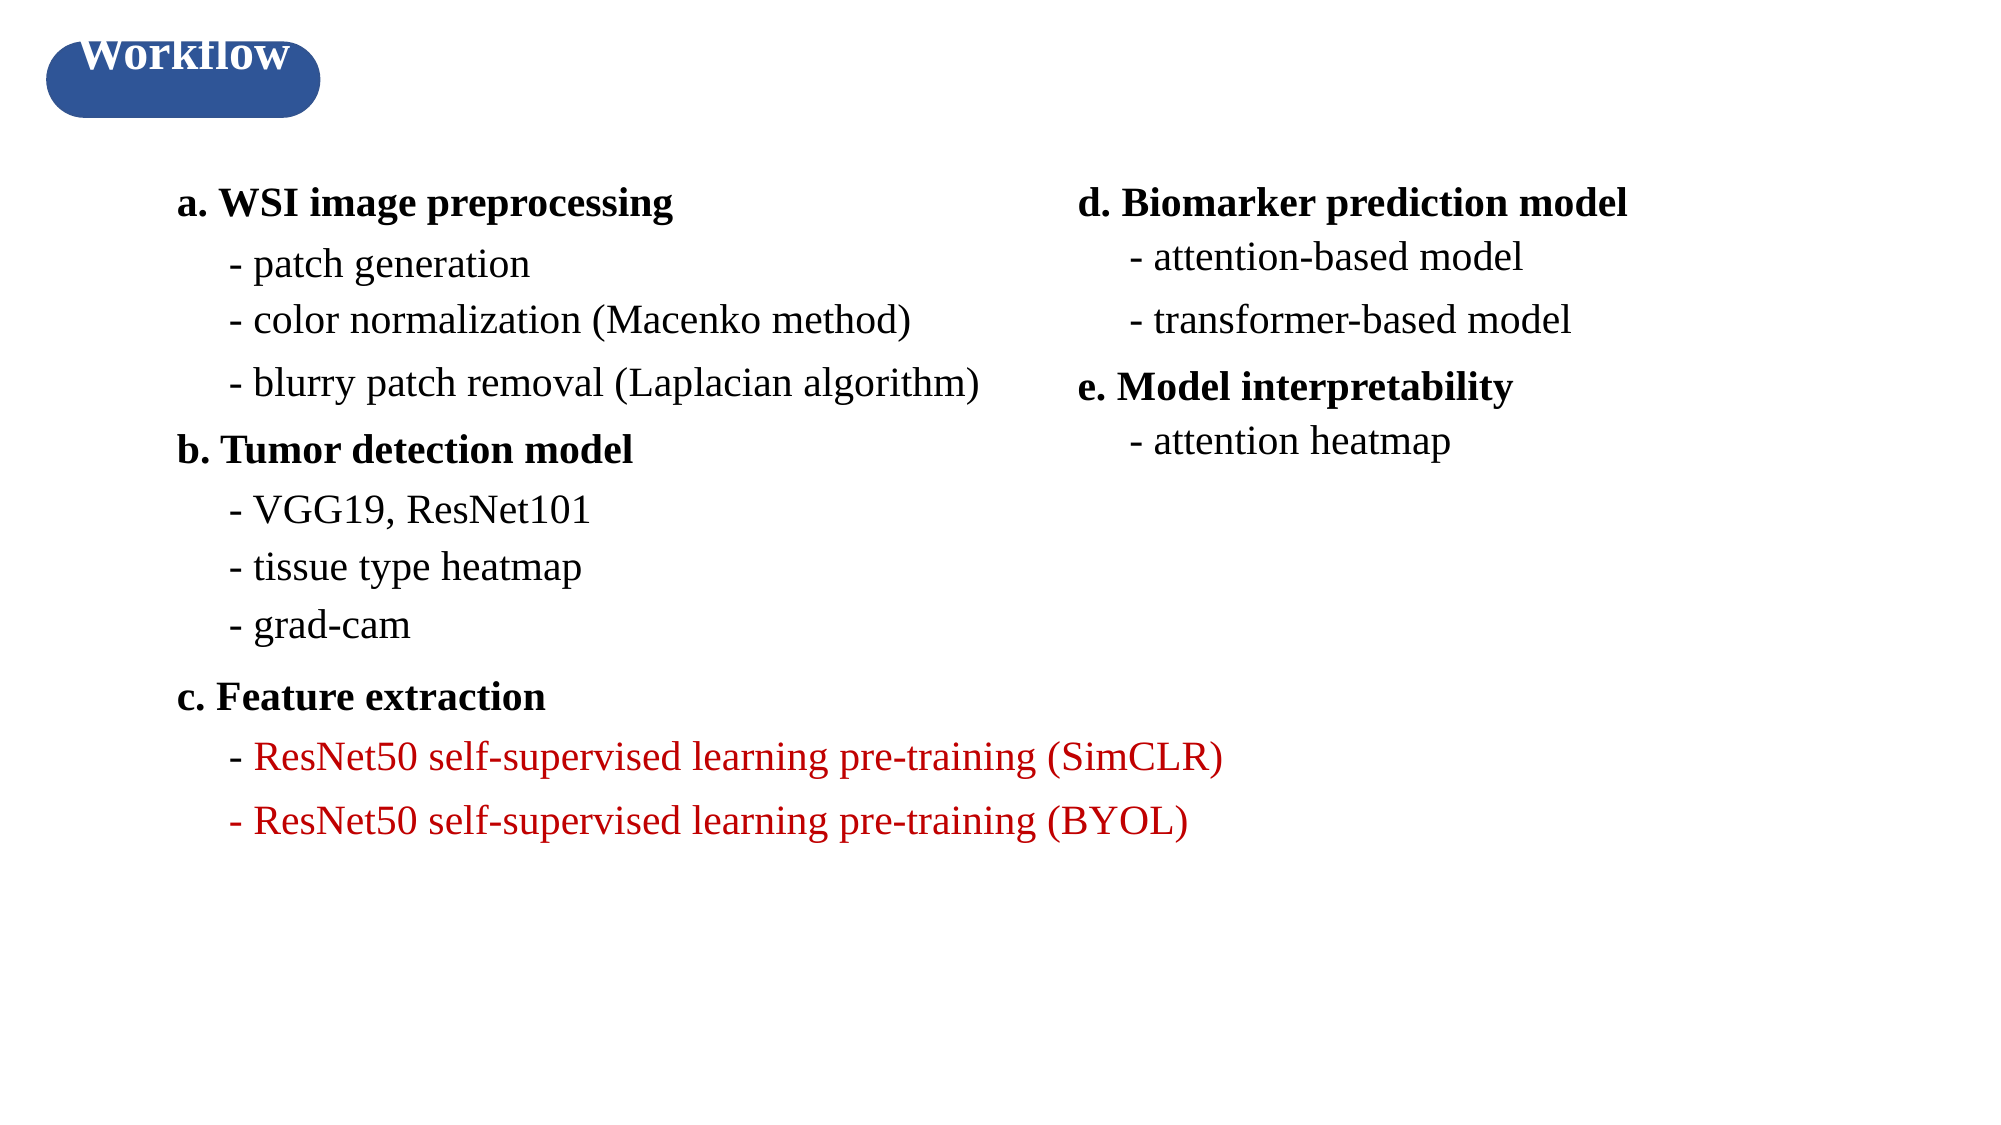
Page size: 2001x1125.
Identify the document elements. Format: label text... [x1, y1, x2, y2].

text_box - grad-cam [214, 589, 1750, 655]
text_box - attention-based model [1114, 221, 1786, 284]
text_box b. Tumor detection model [162, 414, 1698, 480]
text_box e. Model interpretability [1062, 351, 1786, 417]
text_box Workflow [46, 41, 321, 118]
text_box - VGG19, ResNet101 [214, 474, 1750, 531]
text_box a. WSI image preprocessing [162, 167, 1062, 233]
text_box - attention heatmap [1114, 405, 1786, 471]
text_box - color normalization (Macenko method) [214, 284, 1114, 347]
text_box - ResNet50 self-supervised learning pre-training (BYOL) [214, 785, 1750, 851]
text_box - tissue type heatmap [214, 531, 1750, 589]
text_box d. Biomarker prediction model [1062, 167, 1786, 233]
text_box c. Feature extraction [162, 661, 1698, 726]
text_box - patch generation [214, 228, 1114, 284]
text_box - ResNet50 self-supervised learning pre-training (SimCLR) [214, 721, 1750, 785]
text_box - blurry patch removal (Laplacian algorithm) [214, 347, 1750, 412]
text_box - transformer-based model [1114, 284, 1786, 350]
